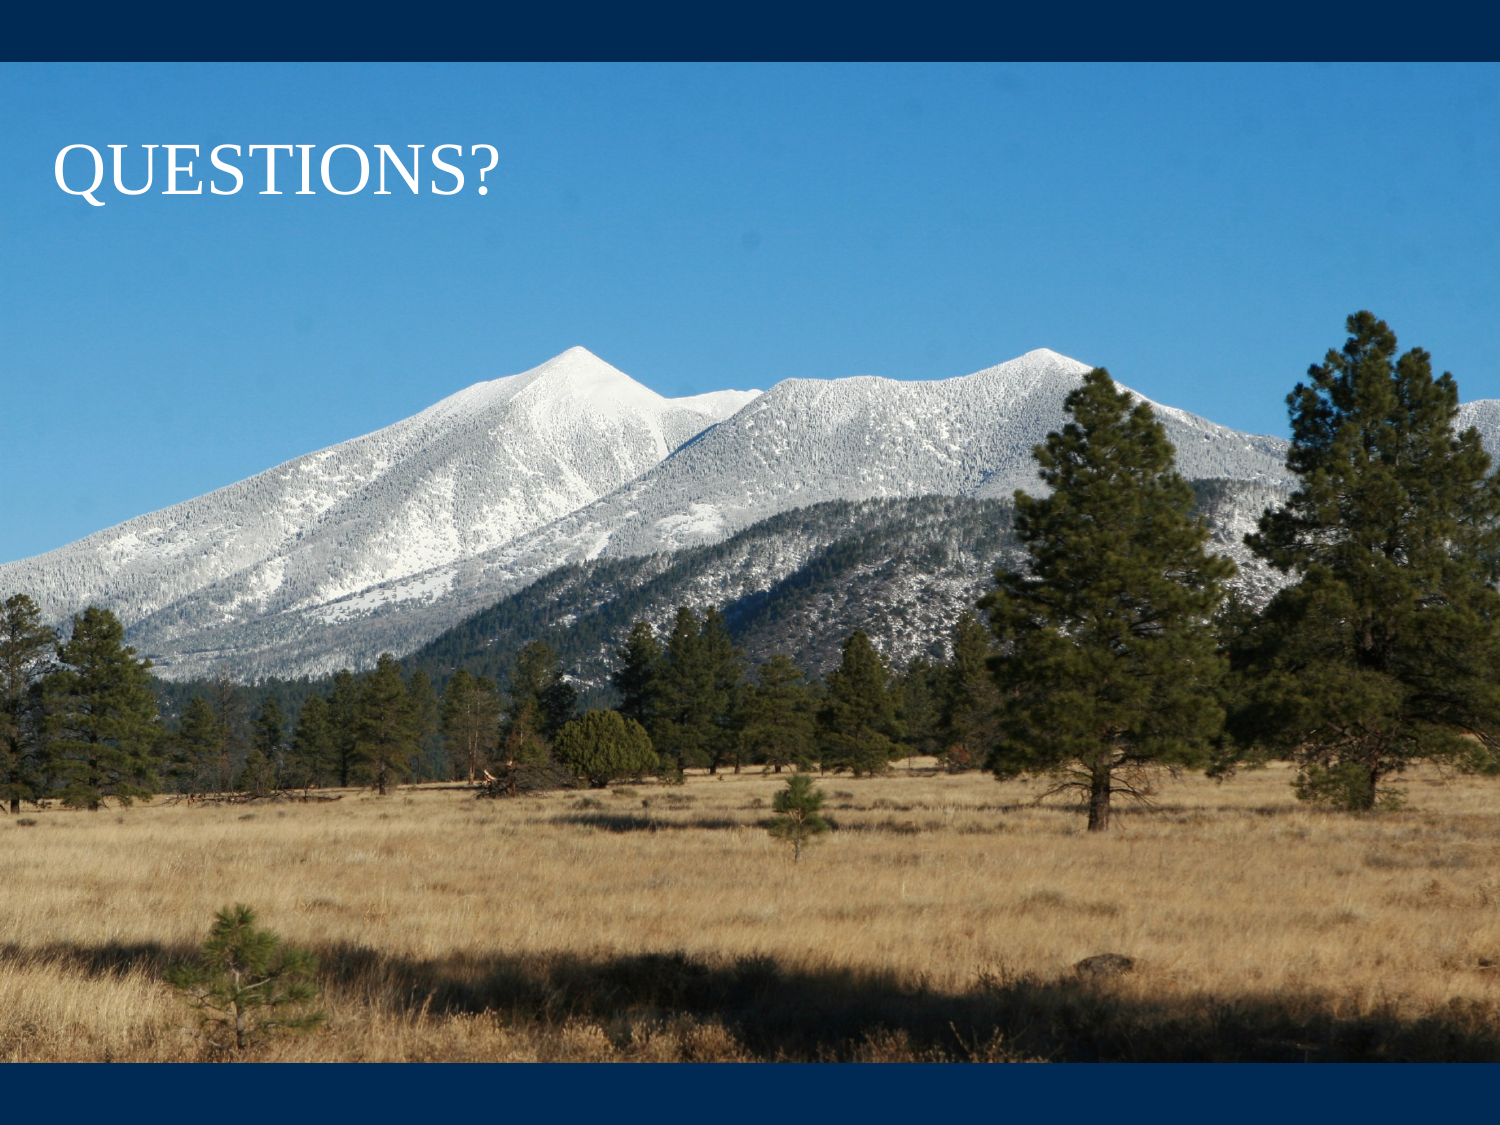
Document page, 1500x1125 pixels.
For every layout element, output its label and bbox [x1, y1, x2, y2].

picture [0, 62, 1500, 1063]
